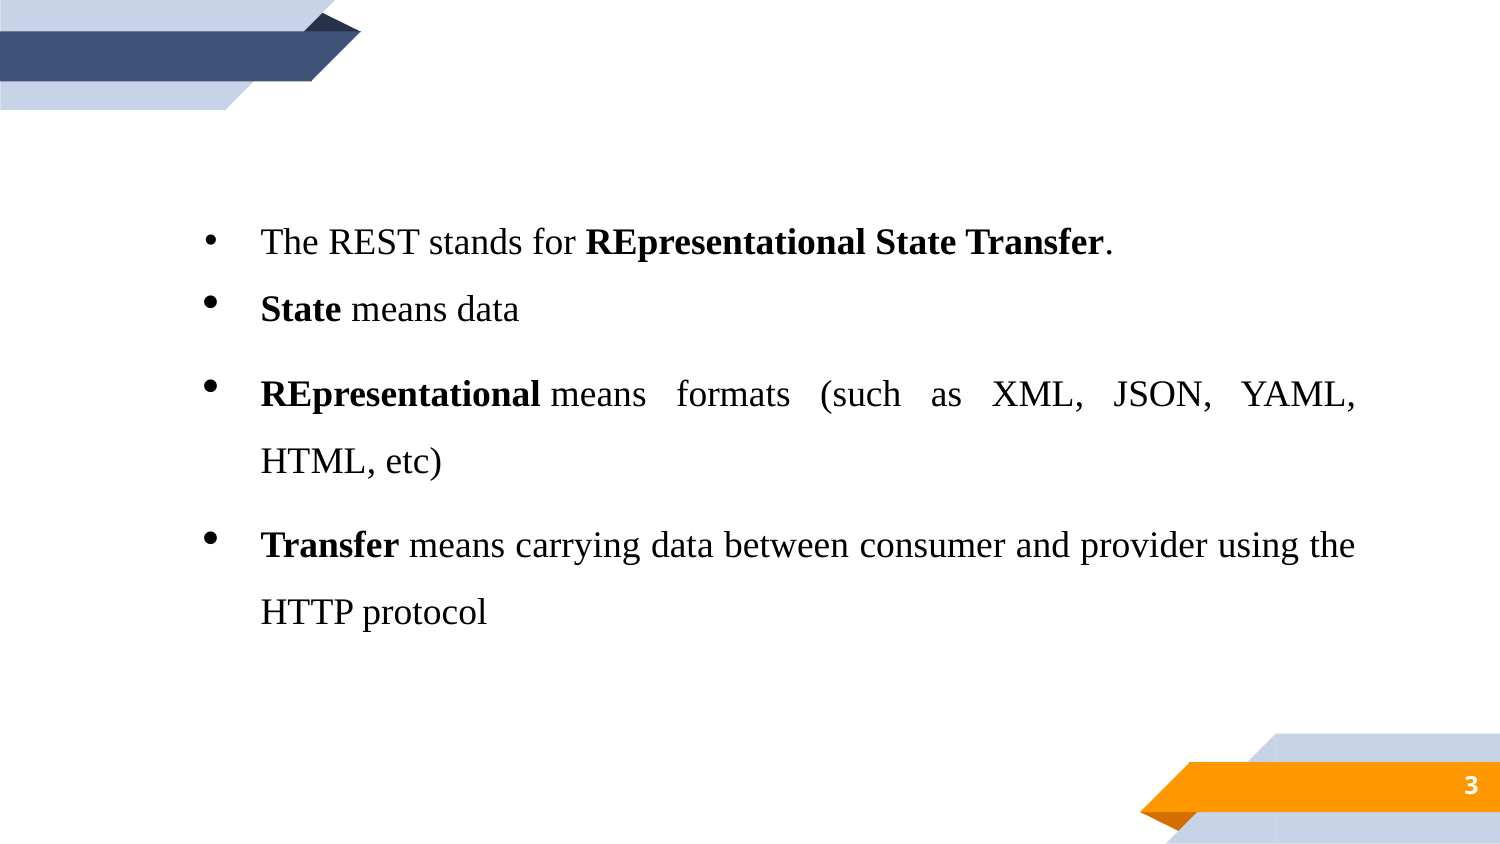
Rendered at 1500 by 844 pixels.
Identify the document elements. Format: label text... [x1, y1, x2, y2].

text_box The REST stands for REpresentational State Transfer. State means data REpresentational means formats (such as XML, JSON, YAML, HTML, etc) Transfer means carrying data between consumer and provider using the HTTP protocol [189, 186, 1372, 732]
slide_number 3 [1249, 760, 1494, 813]
